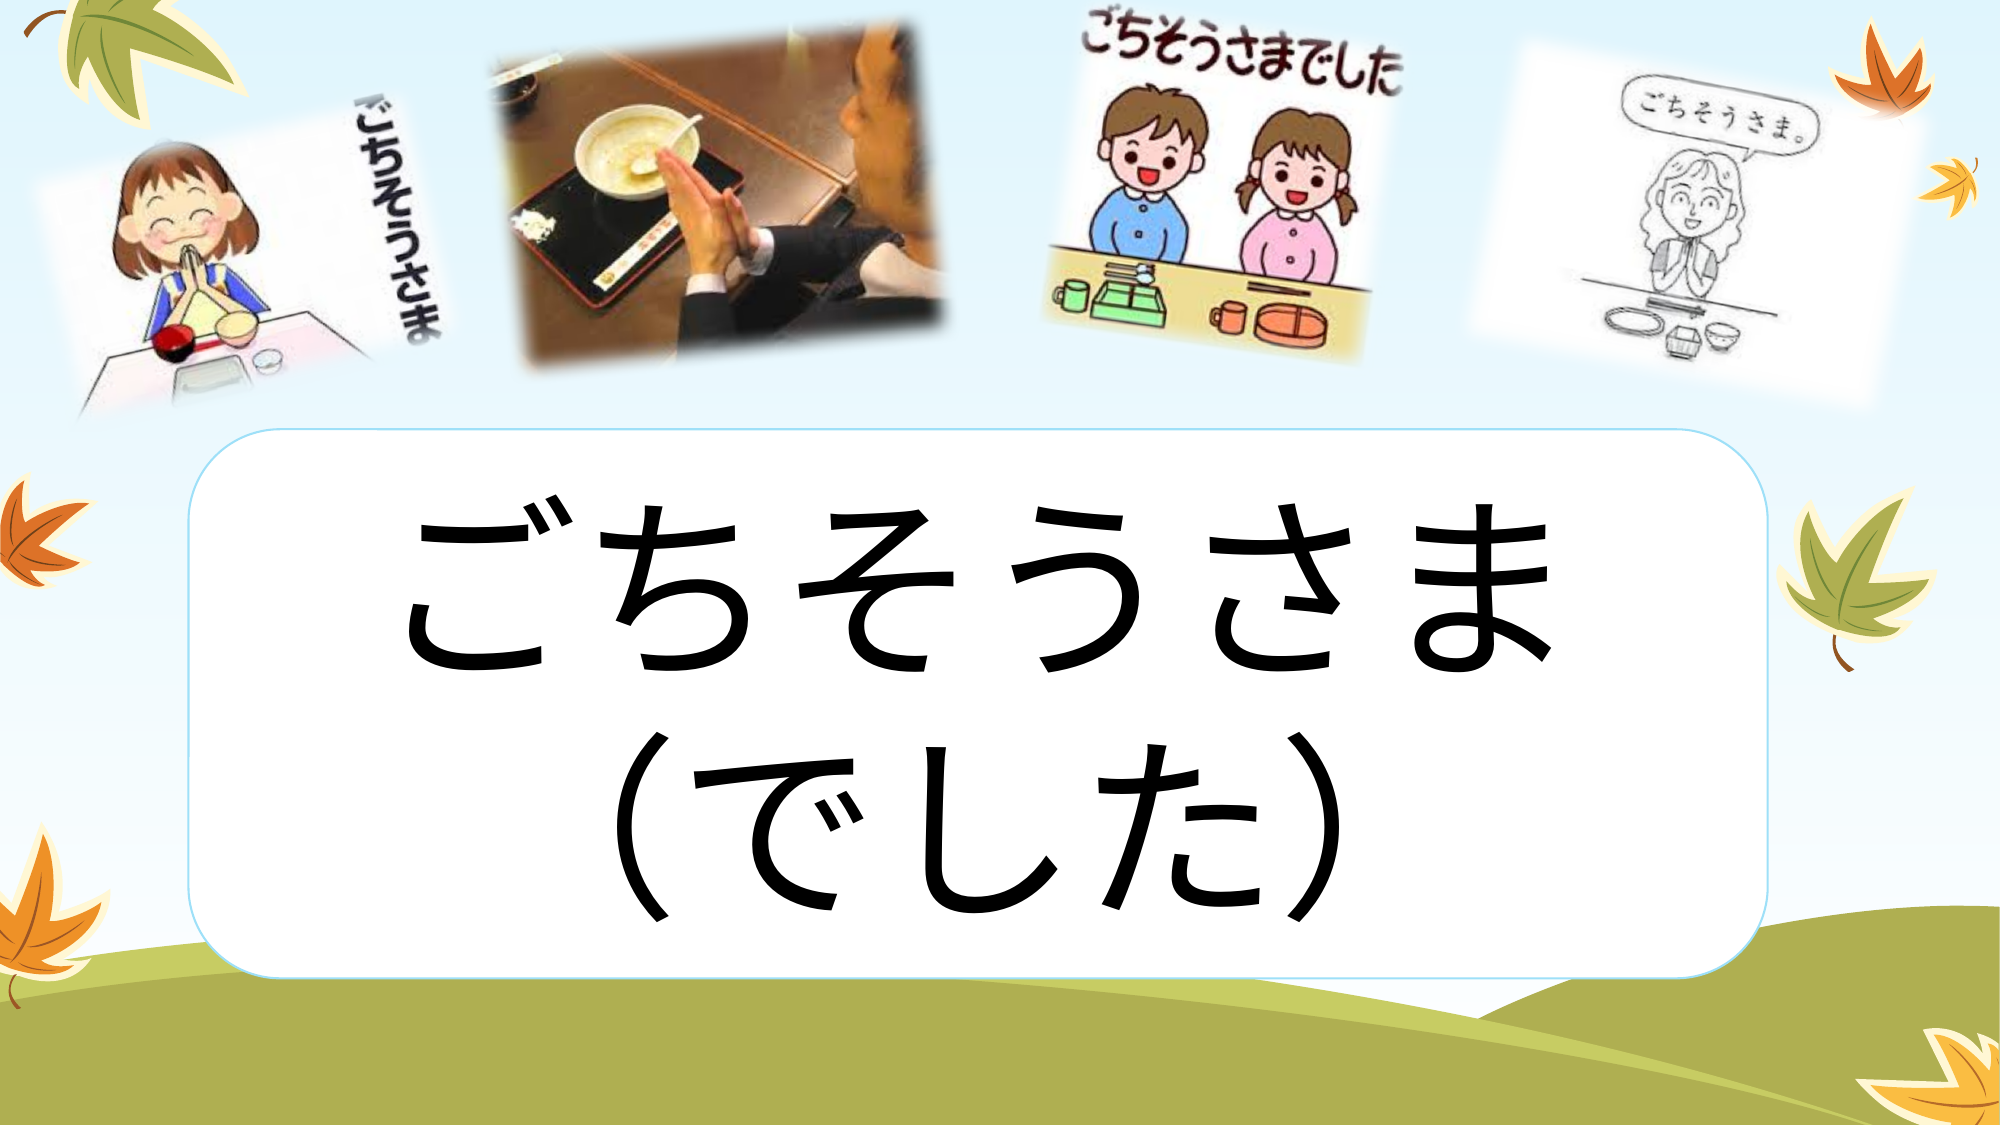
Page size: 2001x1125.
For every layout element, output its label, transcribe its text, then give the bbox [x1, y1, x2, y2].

text_box ごちそうさま （でした） [187, 428, 1769, 980]
picture [32, 111, 454, 399]
picture [1470, 52, 1925, 397]
picture [492, 25, 947, 367]
picture [1046, 6, 1400, 360]
